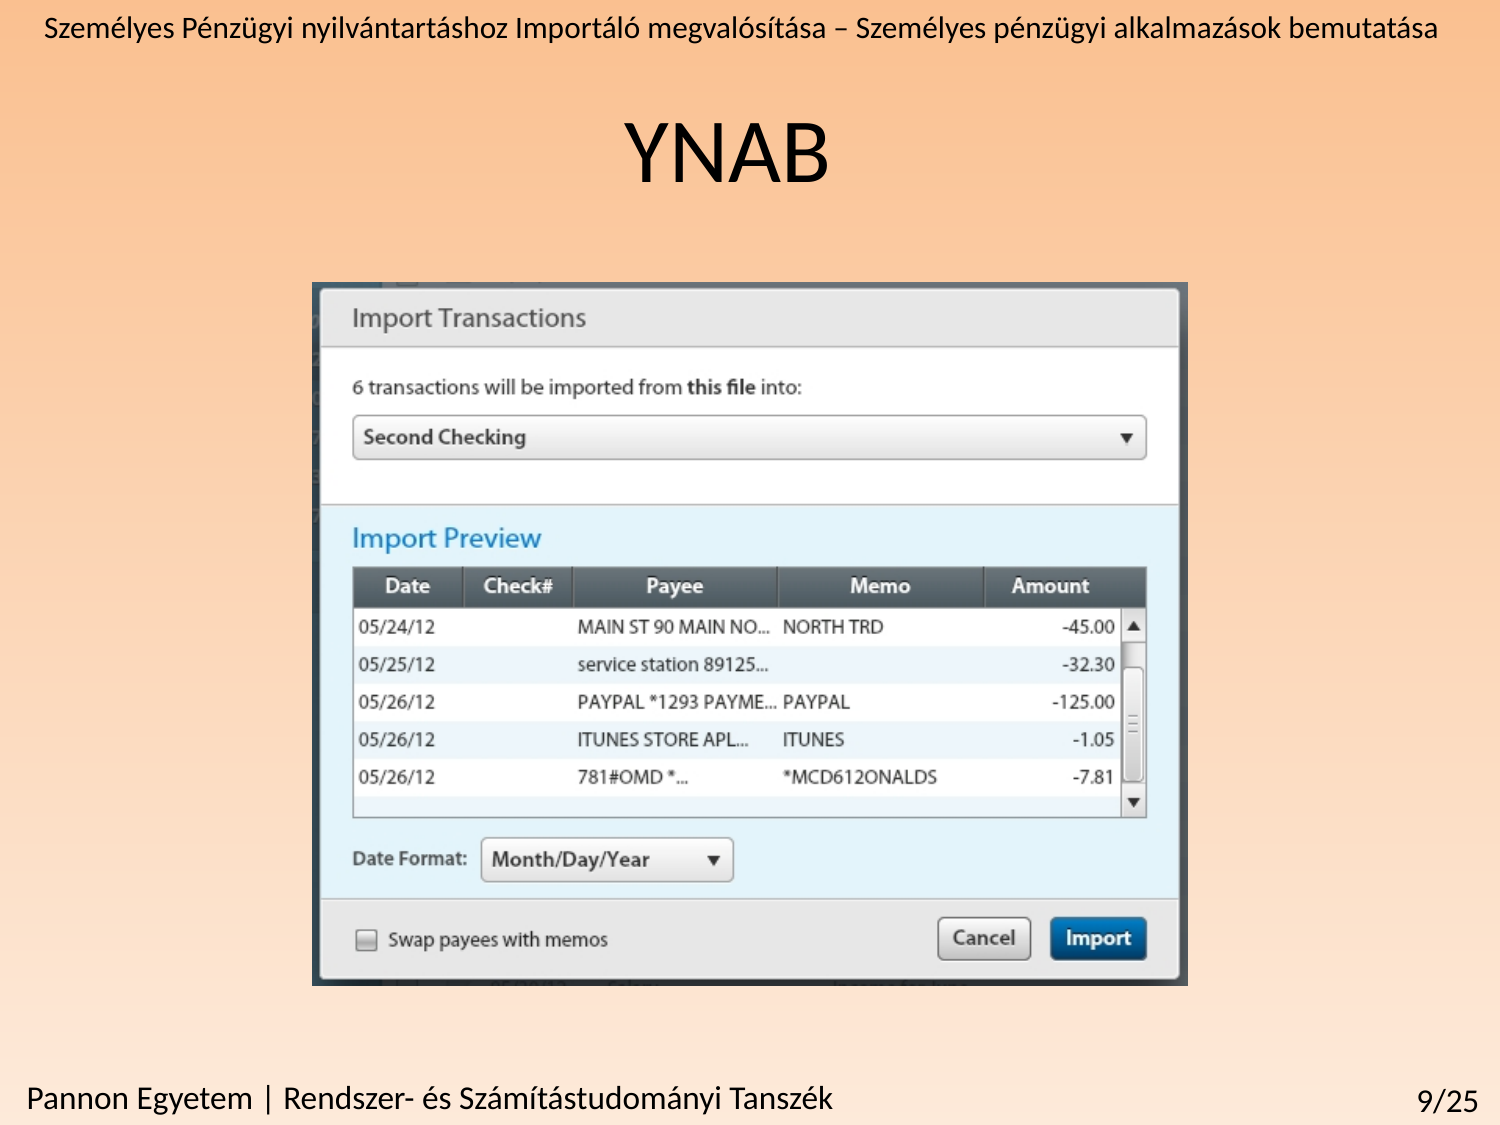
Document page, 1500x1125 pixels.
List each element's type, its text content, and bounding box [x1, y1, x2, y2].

text_box YNAB [53, 53, 1403, 240]
text_box Személyes Pénzügyi nyilvántartáshoz Importáló megvalósítása – Személyes pénzügyi alkalmazások bemutatása [29, 0, 1500, 53]
text_box Pannon Egyetem | Rendszer- és Számítástudományi Tanszék [11, 1068, 868, 1124]
text_box 9/25 [1144, 1081, 1495, 1118]
picture [312, 281, 1188, 986]
